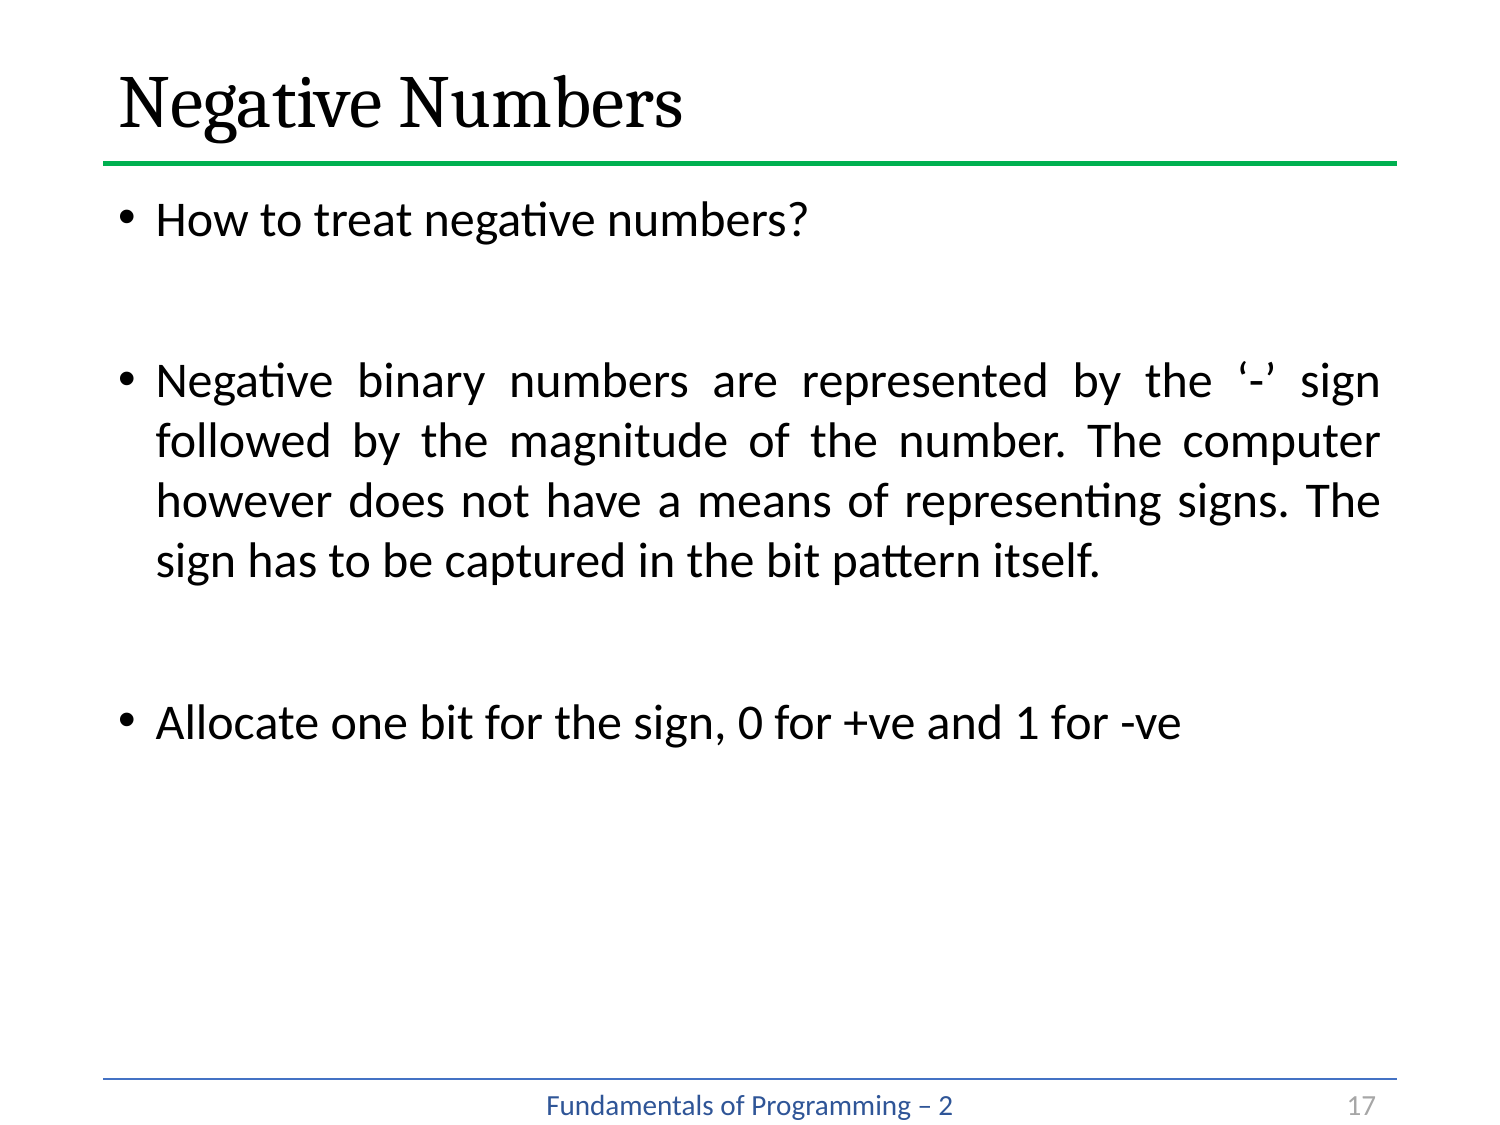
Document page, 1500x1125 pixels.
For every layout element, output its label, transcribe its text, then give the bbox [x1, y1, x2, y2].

slide_number 17 [1331, 1079, 1397, 1125]
title Negative Numbers [103, 42, 1397, 164]
list How to treat negative numbers? Negative binary numbers are represented by the ‘-’ sign followed by the magnitude of the number. The computer however does not have a means of representing signs. The sign has to be captured in the bit pattern itself. Allocate one bit for the sign, 0 for +ve and 1 for -ve [103, 178, 1397, 1063]
